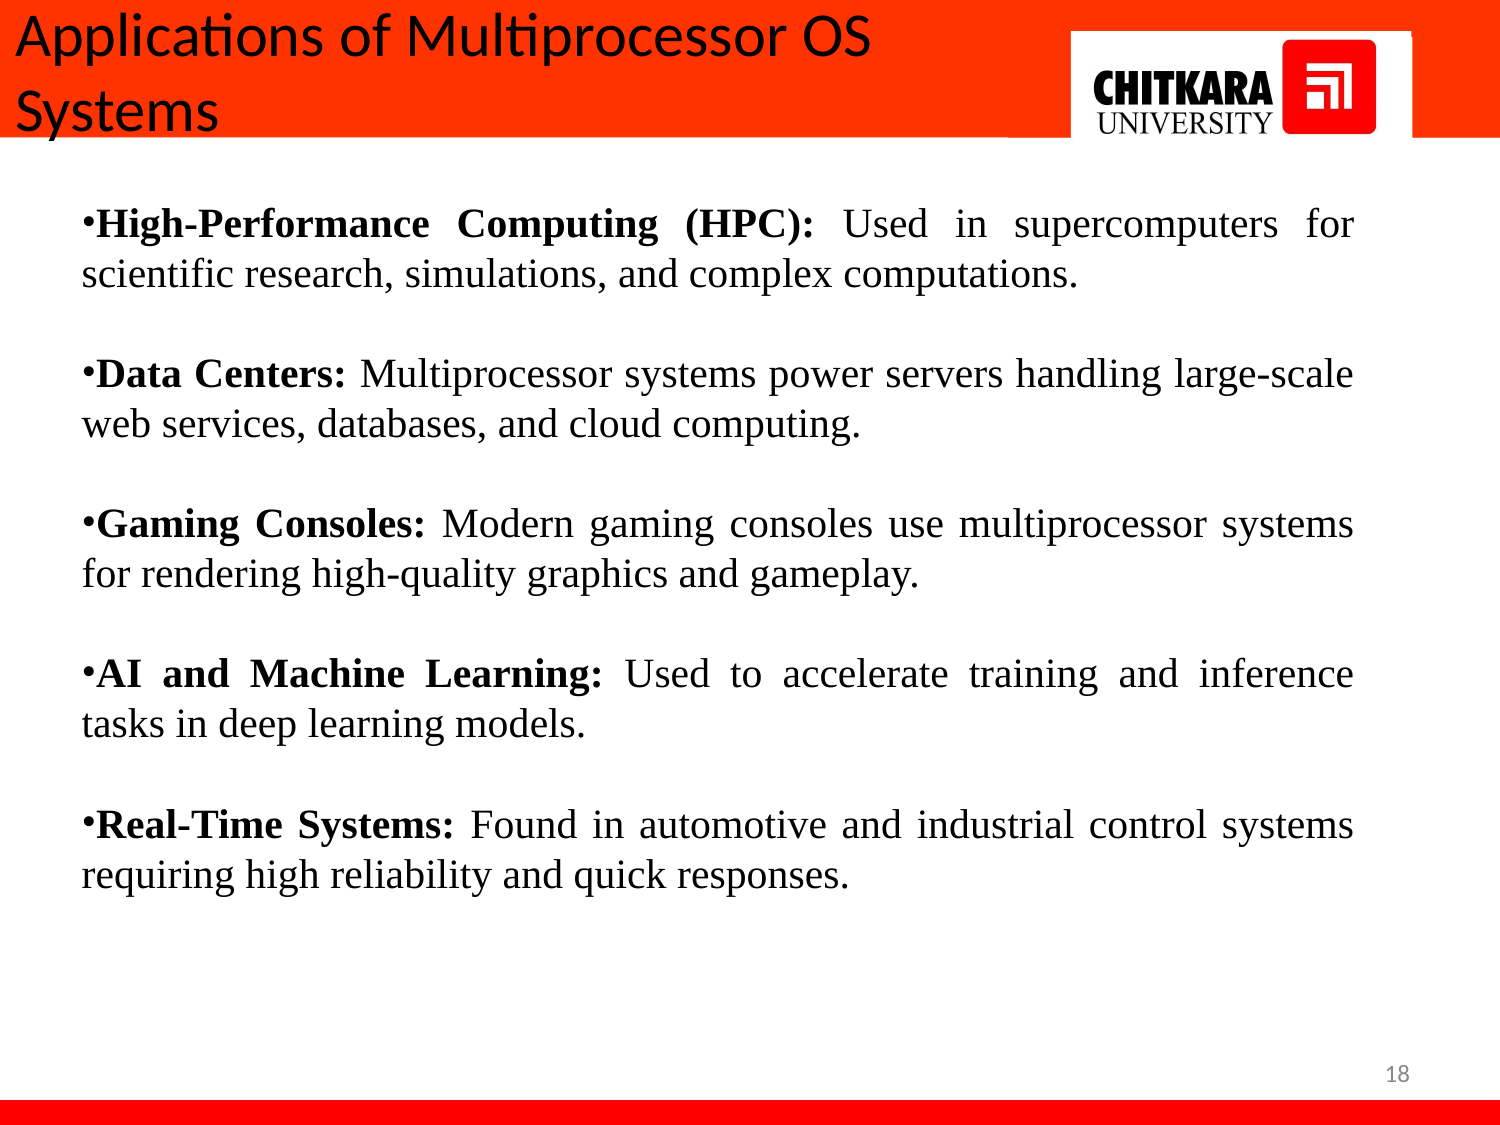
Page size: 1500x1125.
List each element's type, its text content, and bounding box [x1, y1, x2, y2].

slide_number 18 [1074, 1042, 1425, 1103]
title Applications of Multiprocessor OS Systems [0, 0, 1063, 138]
list High-Performance Computing (HPC): Used in supercomputers for scientific research, simulations, and complex computations. Data Centers: Multiprocessor systems power servers handling large-scale web services, databases, and cloud computing. Gaming Consoles: Modern gaming consoles use multiprocessor systems for rendering high-quality graphics and gameplay. AI and Machine Learning: Used to accelerate training and inference tasks in deep learning models. Real-Time Systems: Found in automotive and industrial control systems requiring high reliability and quick responses. [66, 188, 1370, 904]
picture [1074, 37, 1391, 138]
